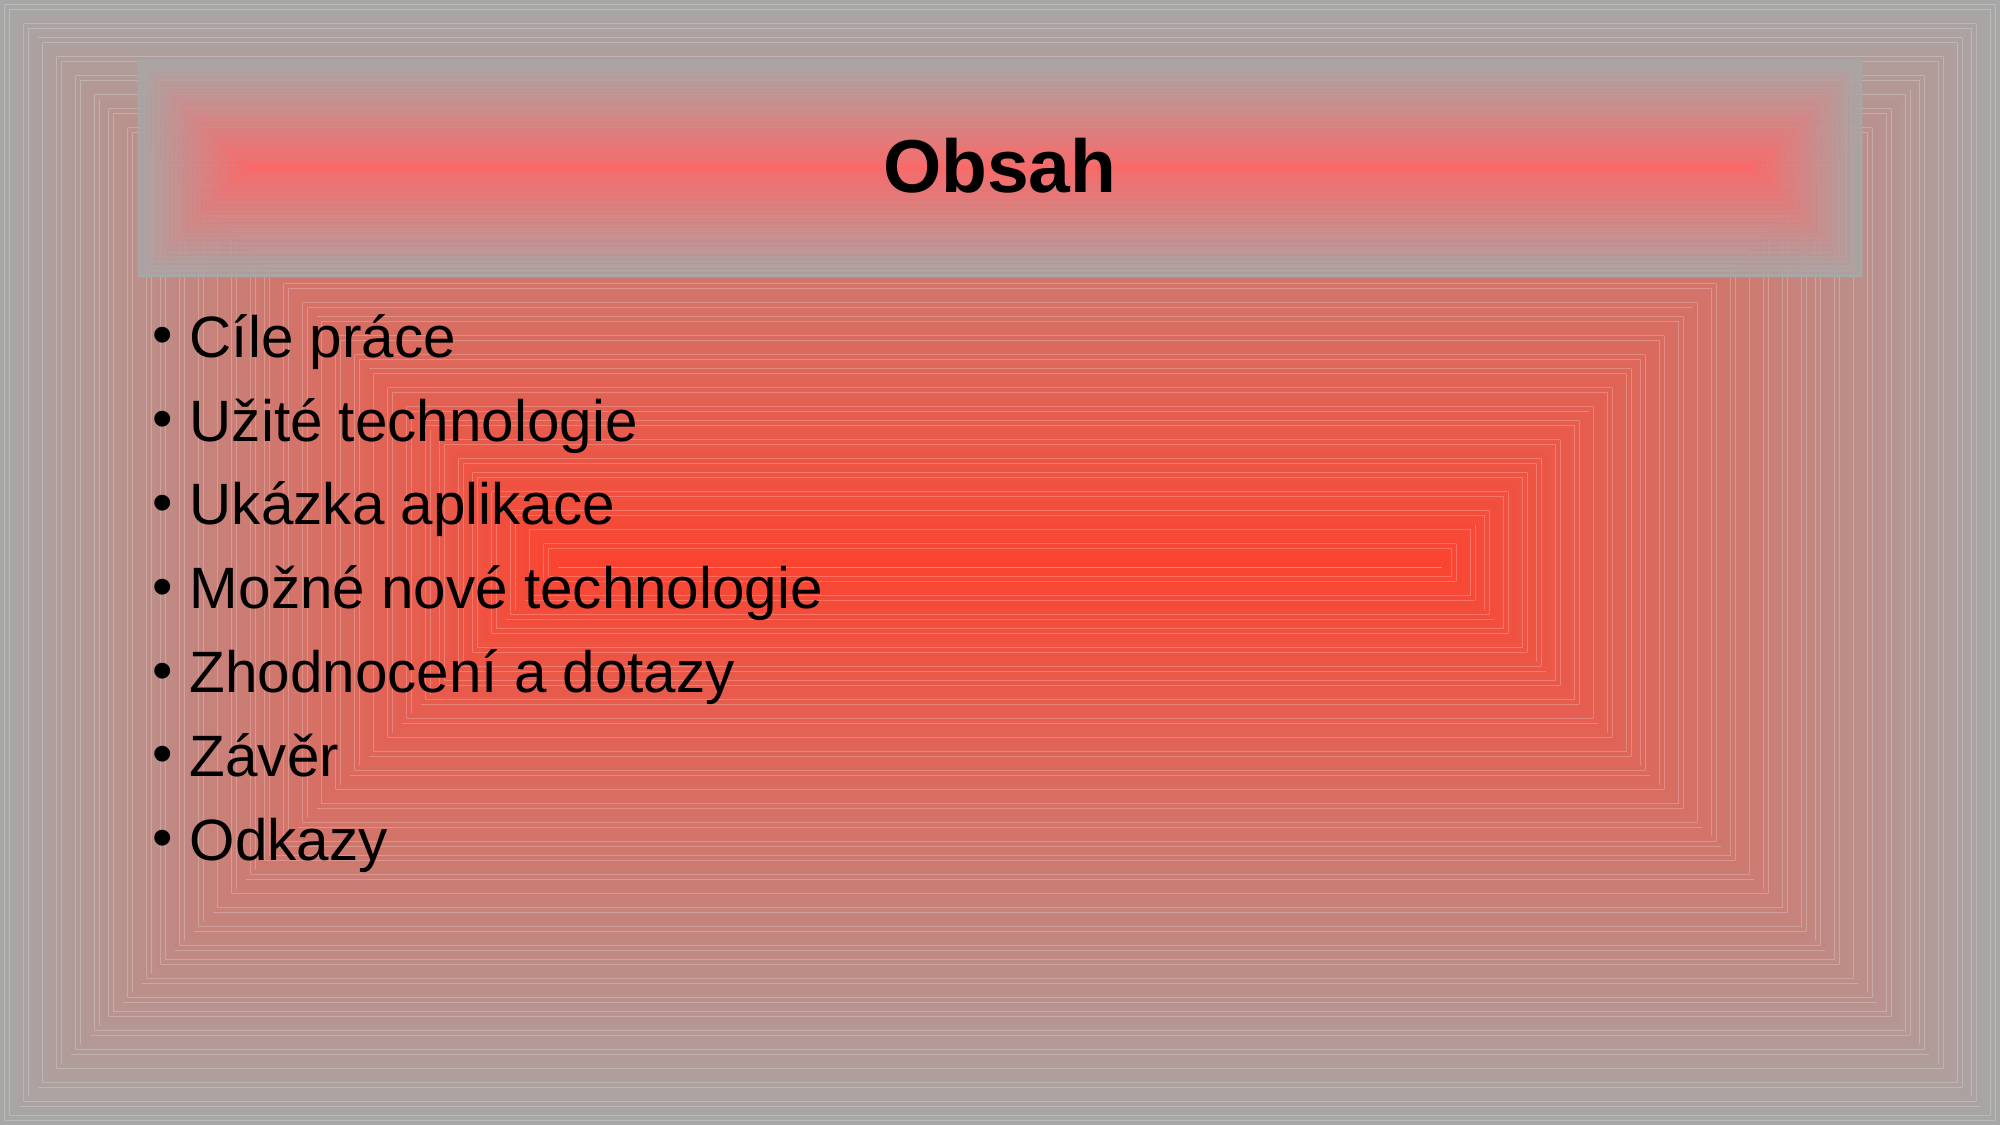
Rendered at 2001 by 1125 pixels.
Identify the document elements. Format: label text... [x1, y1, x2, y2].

list Cíle práce Užité technologie Ukázka aplikace Možné nové technologie Zhodnocení a dotazy Závěr Odkazy [137, 299, 1863, 1014]
title Obsah [137, 59, 1863, 278]
